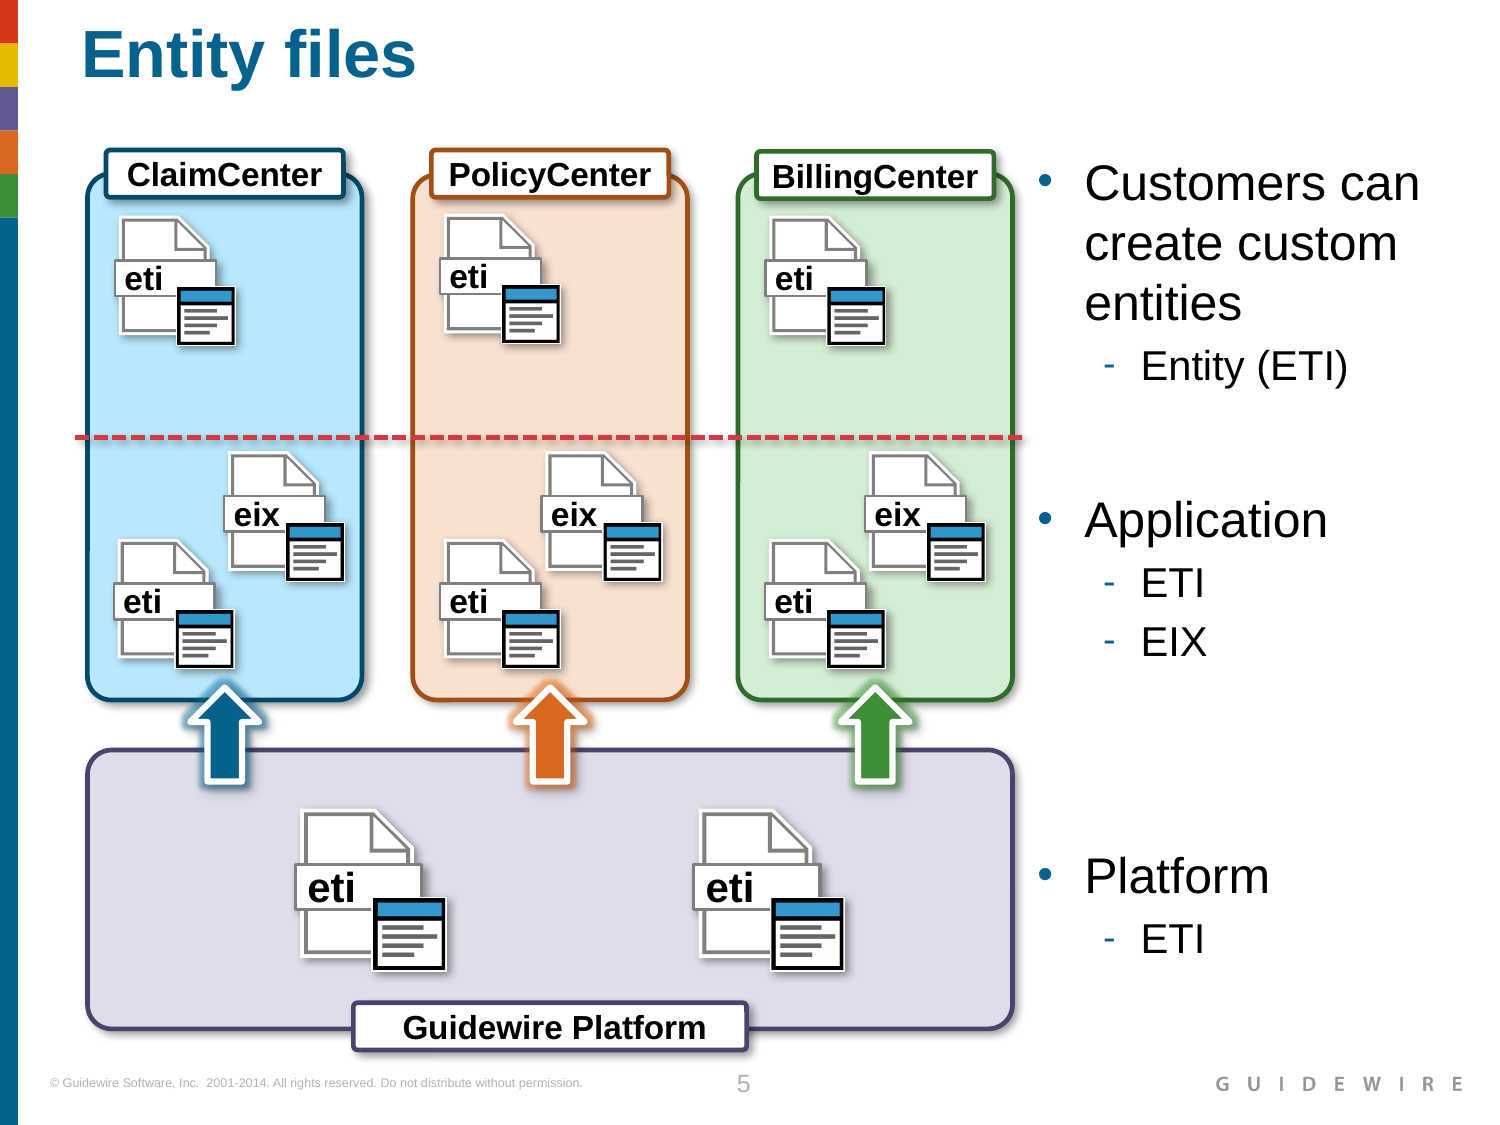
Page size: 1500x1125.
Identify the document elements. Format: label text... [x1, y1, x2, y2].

text_box [85, 449, 212, 702]
text_box ClaimCenter [104, 148, 346, 199]
picture [862, 449, 988, 584]
list Customers can create custom entities Entity (ETI) Application ETI EIX Platform ETI [1037, 149, 1463, 1049]
text_box [512, 684, 588, 785]
text_box [85, 173, 364, 427]
picture [221, 449, 348, 584]
title Entity files [81, 19, 1446, 142]
picture [538, 449, 665, 584]
picture [291, 806, 449, 974]
picture [110, 536, 237, 672]
text_box [187, 684, 263, 785]
picture [437, 536, 563, 672]
text_box [411, 449, 537, 702]
picture [1215, 1073, 1480, 1096]
text_box [890, 449, 1015, 702]
text_box [411, 174, 690, 427]
text_box BillingCenter [754, 149, 996, 201]
picture [762, 213, 889, 348]
text_box [239, 449, 364, 702]
text_box [736, 173, 1015, 427]
text_box Guidewire Platform [351, 1001, 749, 1052]
text_box [837, 684, 913, 785]
text_box [736, 449, 863, 702]
picture [690, 806, 848, 974]
picture [762, 536, 888, 672]
text_box PolicyCenter [429, 148, 671, 199]
picture [437, 211, 563, 347]
text_box [565, 449, 690, 702]
text_box [85, 748, 1015, 1031]
picture [112, 213, 238, 348]
